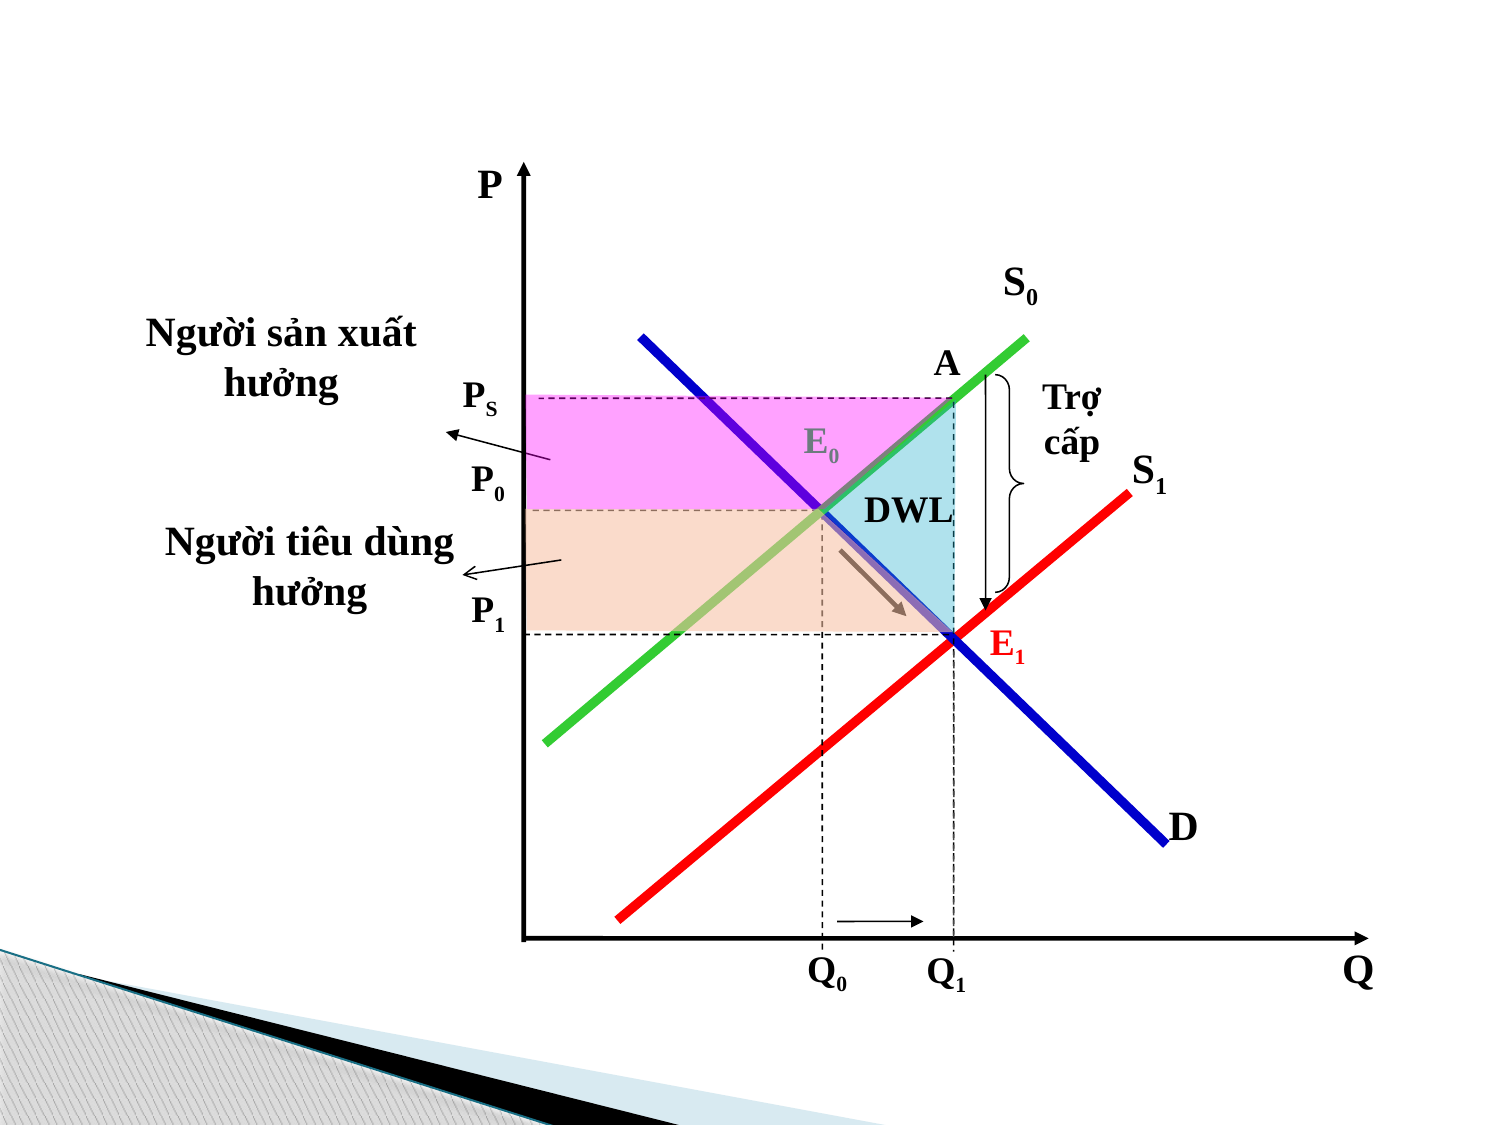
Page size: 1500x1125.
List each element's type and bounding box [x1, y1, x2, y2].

text_box [96, 149, 1404, 1041]
